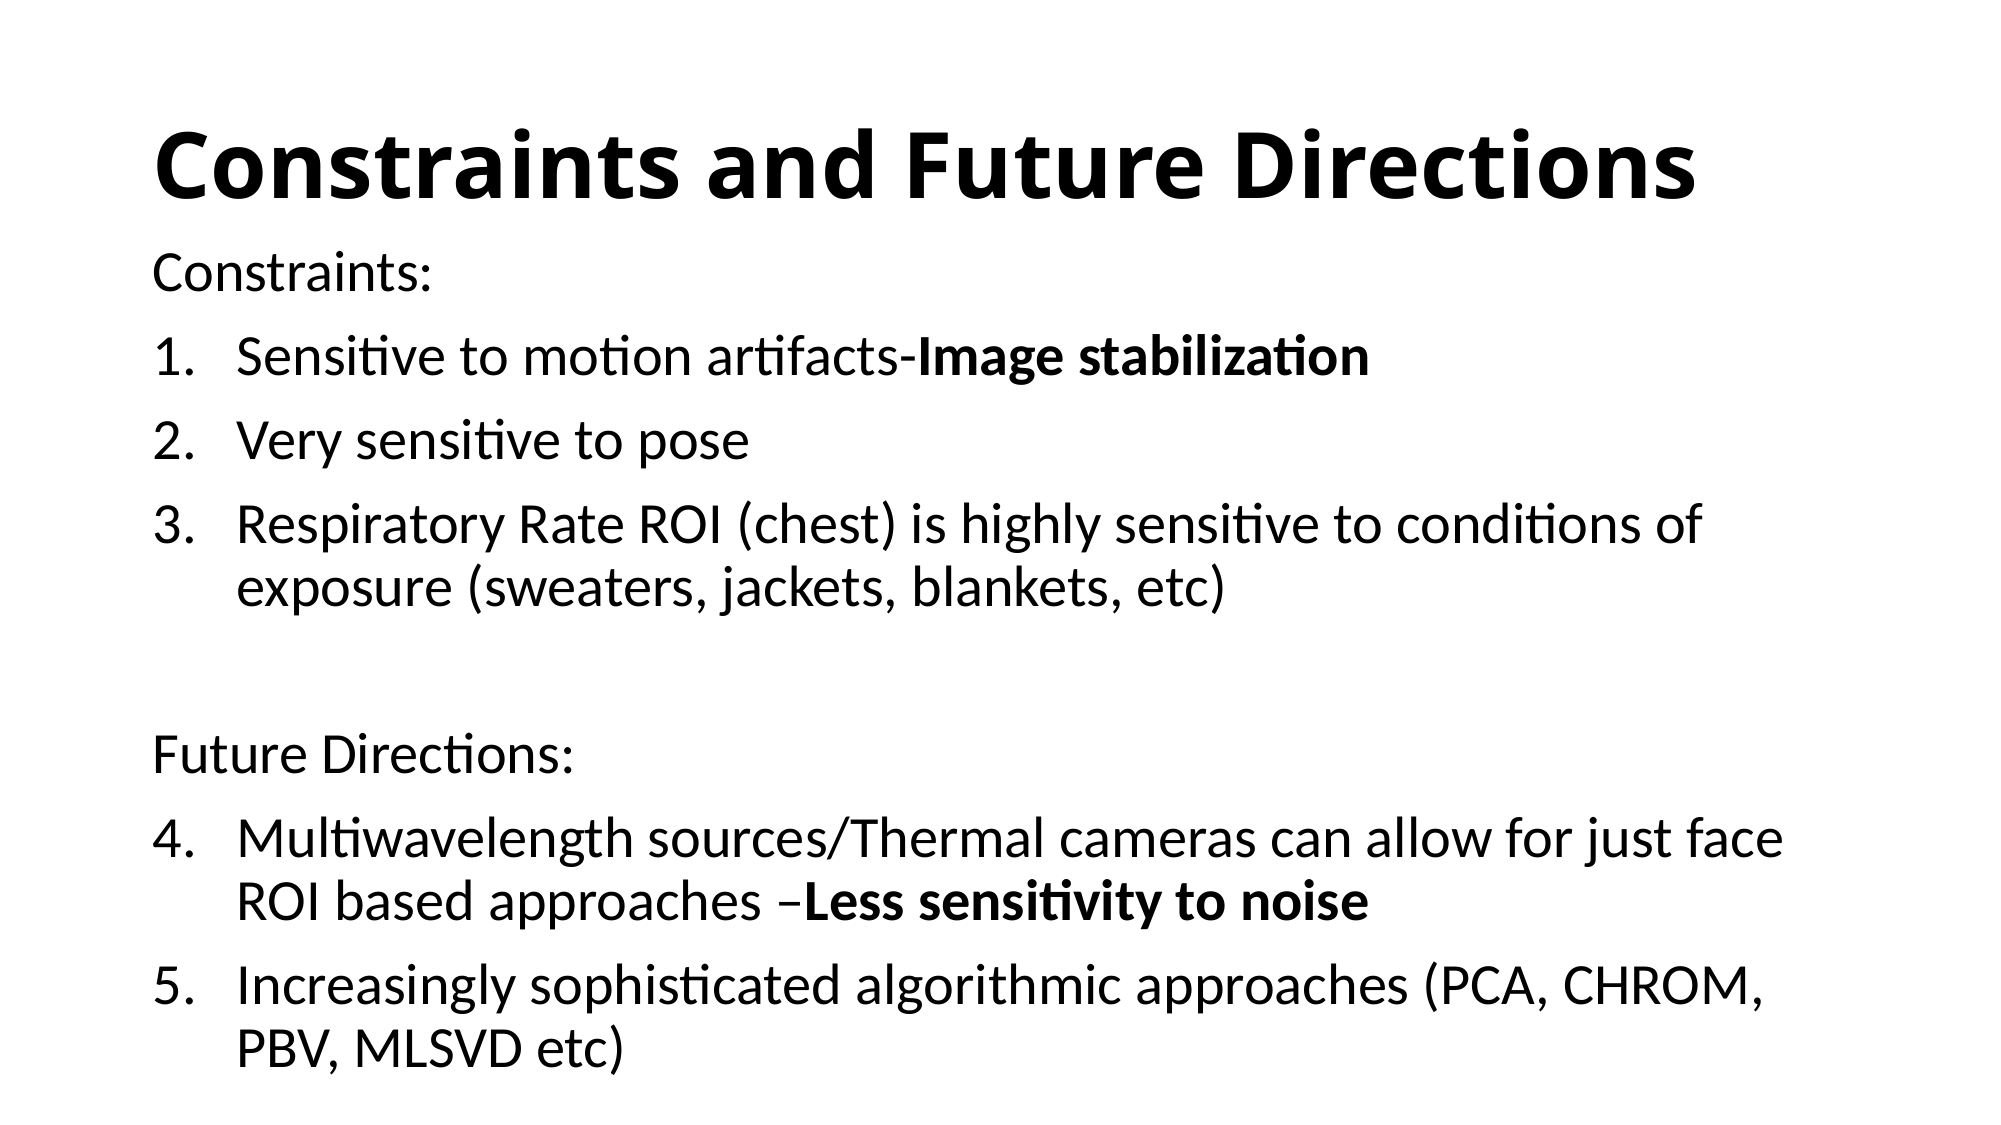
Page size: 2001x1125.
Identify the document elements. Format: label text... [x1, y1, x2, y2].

title Constraints and Future Directions [137, 59, 1863, 234]
list Constraints: Sensitive to motion artifacts-Image stabilization Very sensitive to pose Respiratory Rate ROI (chest) is highly sensitive to conditions of exposure (sweaters, jackets, blankets, etc) Future Directions: Multiwavelength sources/Thermal cameras can allow for just face ROI based approaches –Less sensitivity to noise Increasingly sophisticated algorithmic approaches (PCA, CHROM, PBV, MLSVD etc) [137, 234, 1863, 948]
